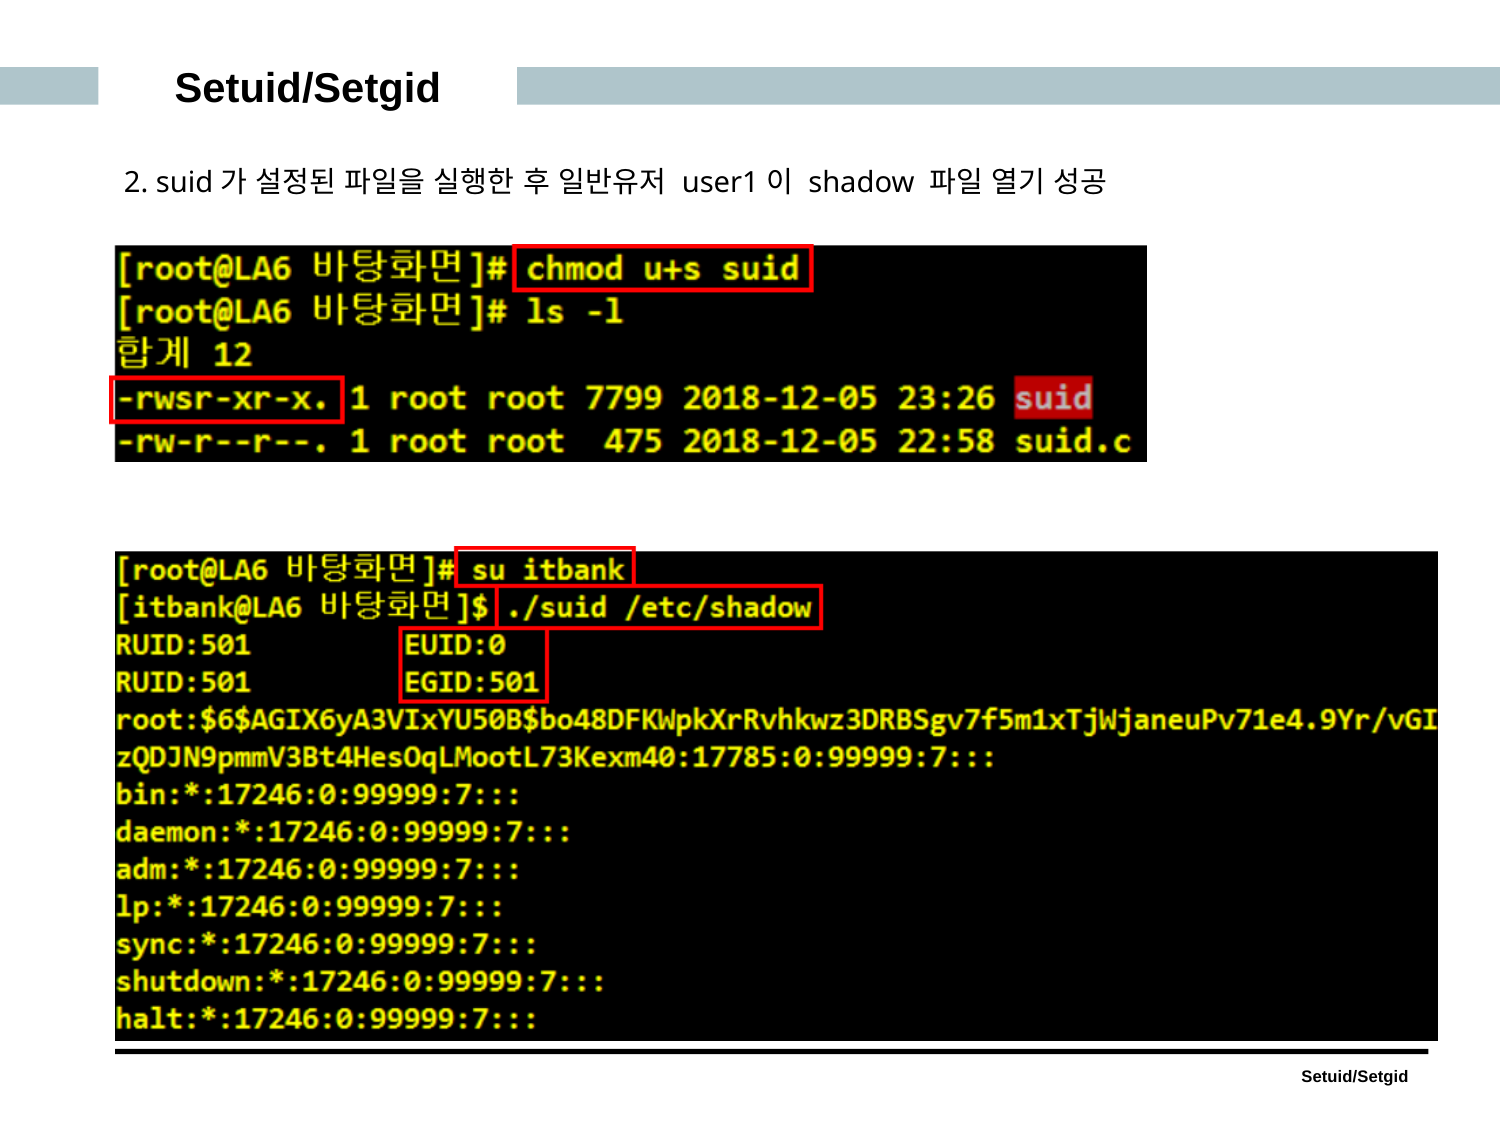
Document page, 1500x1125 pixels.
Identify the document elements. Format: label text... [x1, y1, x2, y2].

text_box [515, 65, 1500, 107]
picture [114, 546, 1439, 1041]
text_box 2. suid가 설정된 파일을 실행한 후 일반유저 user1이 shadow 파일 열기 성공 [109, 156, 1306, 206]
text_box Setuid/Setgid [112, 54, 503, 118]
text_box Setuid/Setgid [1281, 1058, 1429, 1094]
text_box [113, 1047, 1430, 1056]
picture [108, 244, 1147, 463]
text_box [0, 65, 100, 107]
